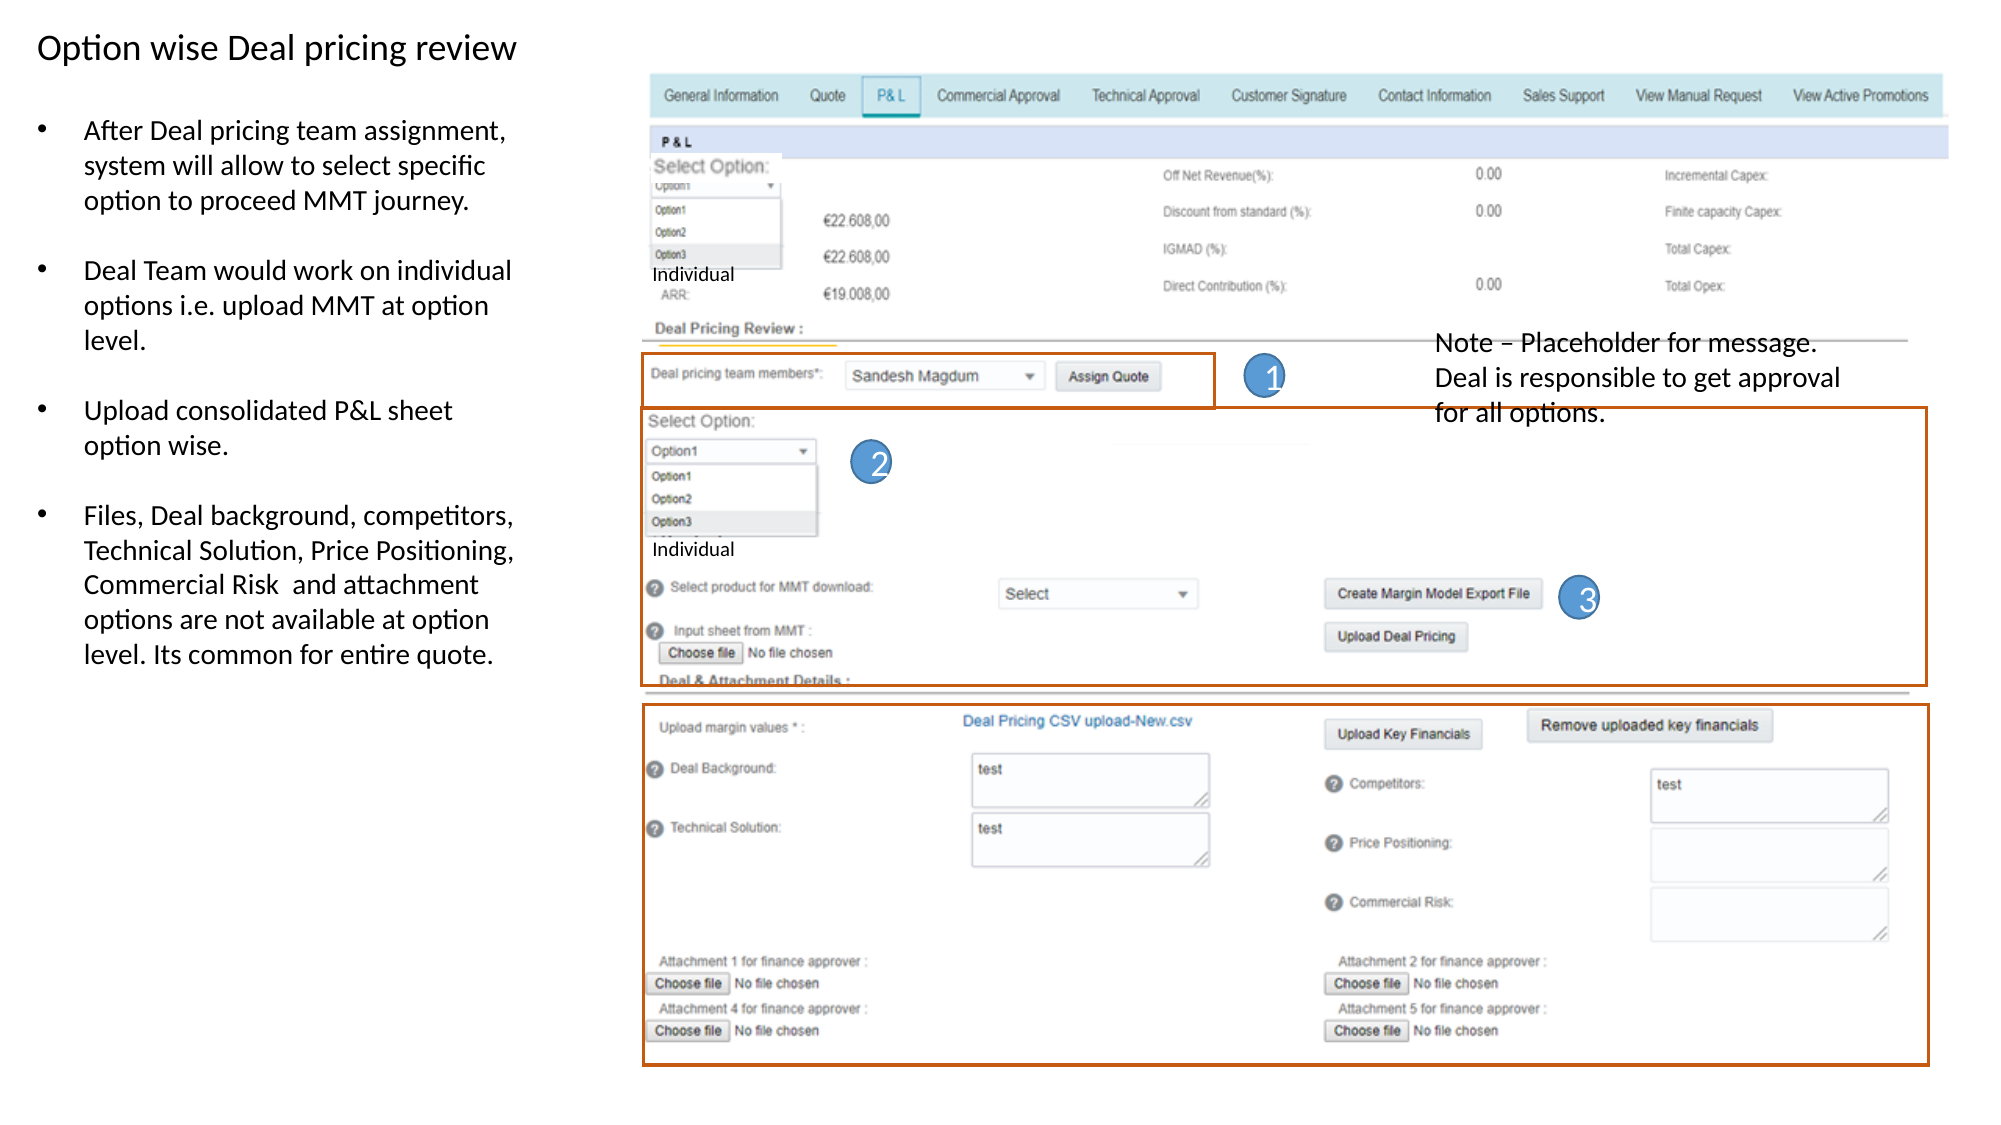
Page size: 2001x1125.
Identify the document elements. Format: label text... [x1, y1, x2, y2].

text_box [642, 1055, 1930, 1066]
text_box After Deal pricing team assignment, system will allow to select specific option to proceed MMT journey. Deal Team would work on individual options i.e. upload MMT at option level. Upload consolidated P&L sheet option wise. Files, Deal background, competitors, Technical Solution, Price Positioning, Commercial Risk and attachment options are not available at option level. Its common for entire quote. [22, 76, 538, 783]
text_box Individual [637, 528, 642, 568]
picture [642, 70, 1964, 1055]
text_box Individual [637, 253, 642, 293]
text_box Option wise Deal pricing review [22, 15, 1308, 76]
